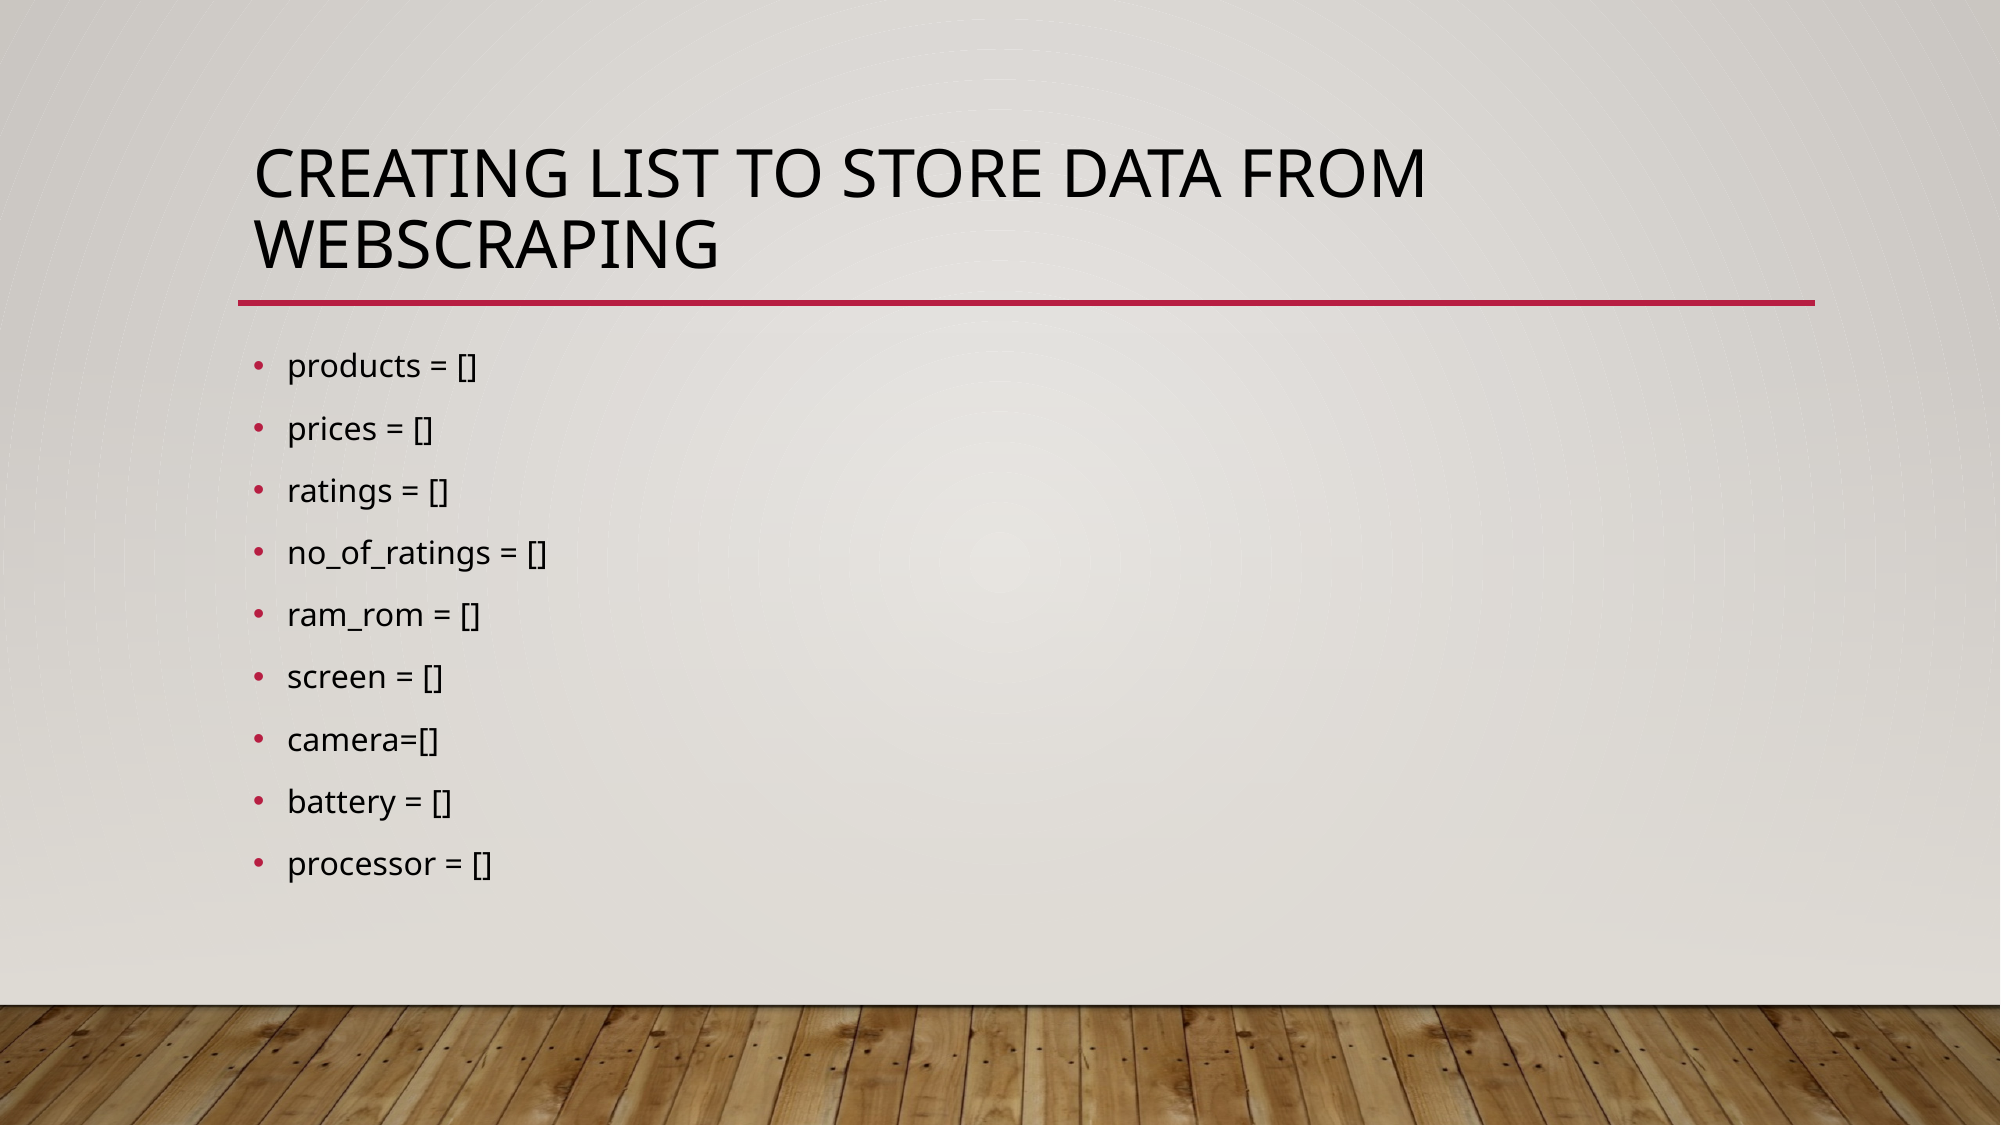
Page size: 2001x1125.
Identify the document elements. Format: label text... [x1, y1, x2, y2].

title creating list to store data from webscraping [238, 131, 1814, 305]
list products = [] prices = [] ratings = [] no_of_ratings = [] ram_rom = [] screen = [] camera=[] battery = [] processor = [] [238, 330, 1814, 897]
picture [0, 1005, 2000, 1125]
